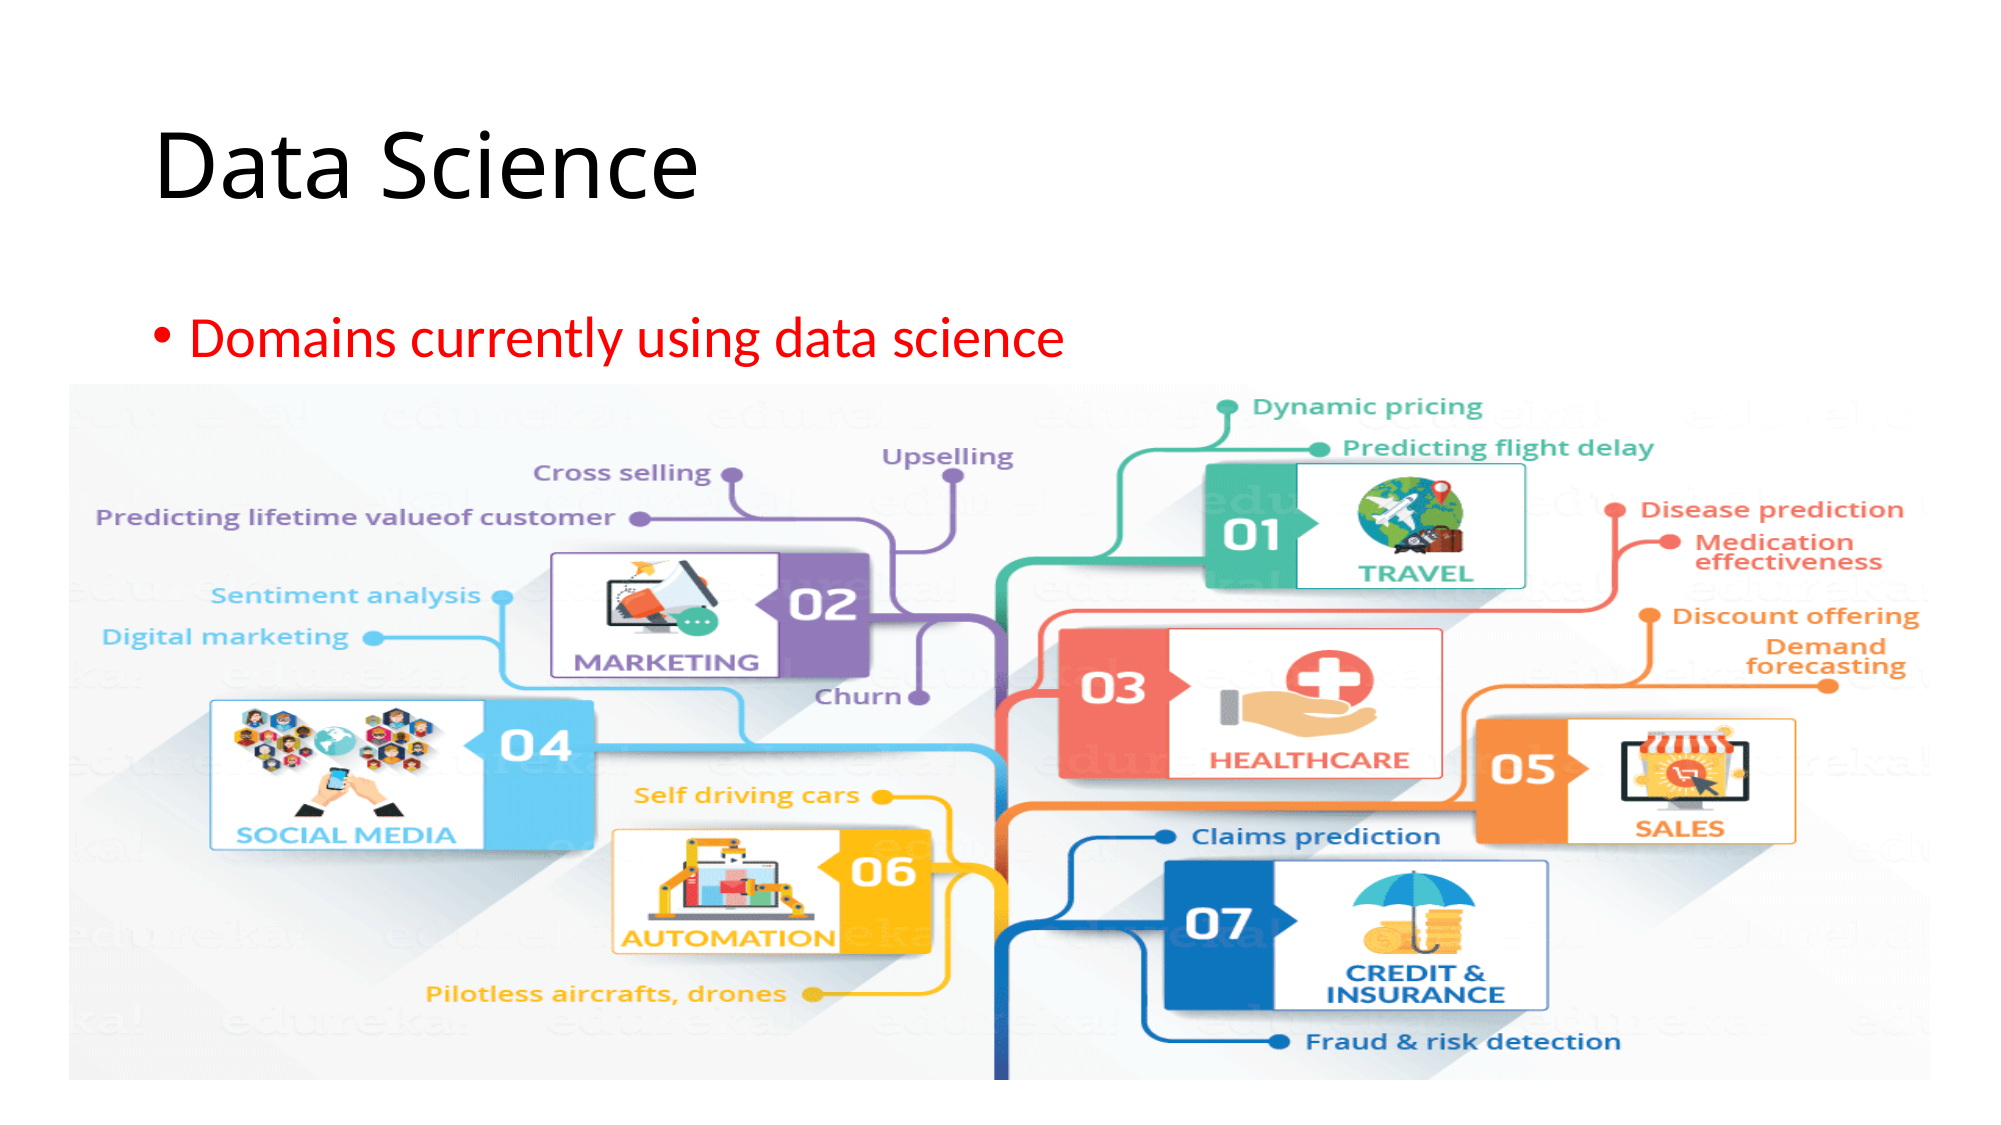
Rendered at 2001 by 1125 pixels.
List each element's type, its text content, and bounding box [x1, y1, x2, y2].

title Data Science [137, 59, 1863, 278]
picture [69, 384, 1931, 1080]
list Domains currently using data science [137, 299, 1863, 384]
